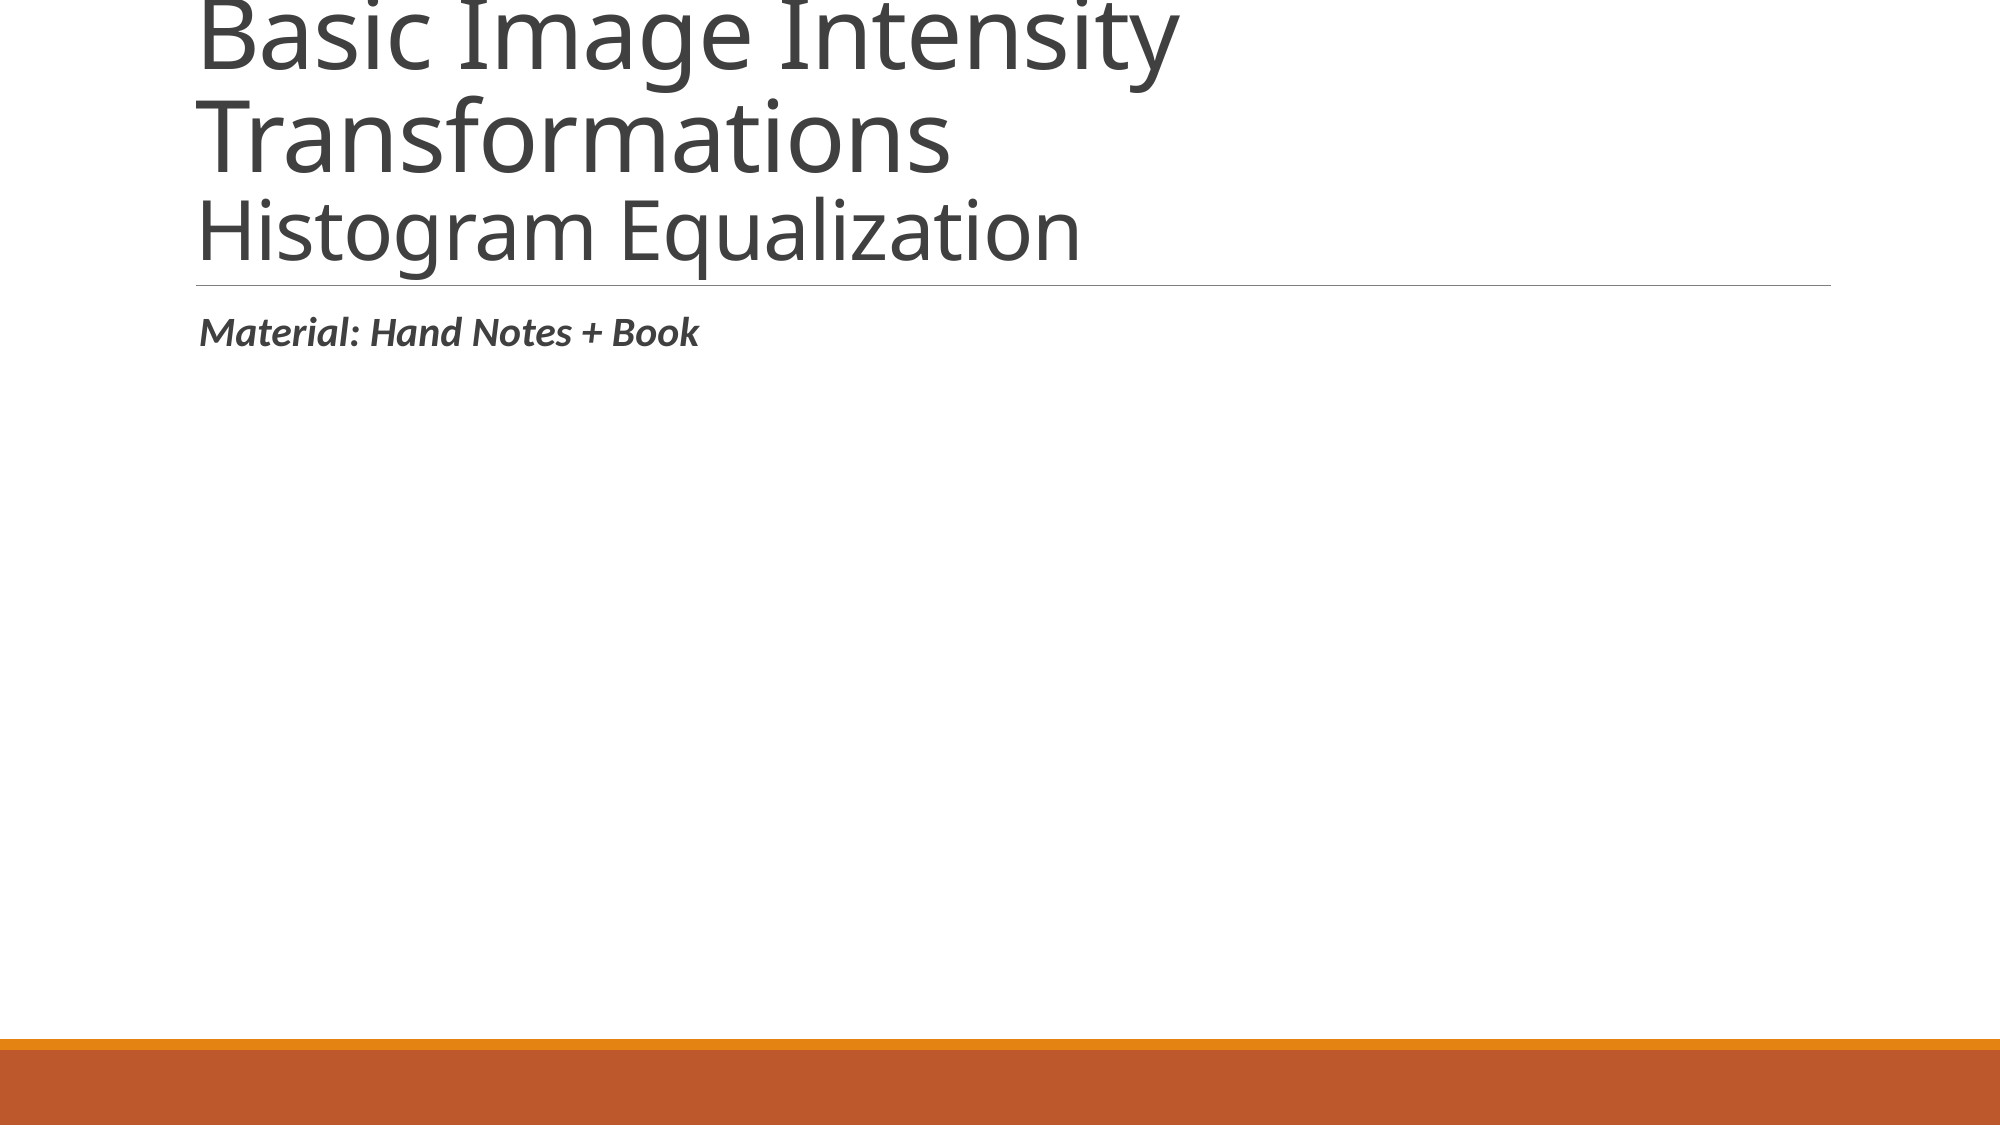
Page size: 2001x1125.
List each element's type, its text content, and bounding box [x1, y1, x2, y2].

list Material: Hand Notes + Book [180, 302, 1830, 963]
title Basic Image Intensity Transformations Histogram Equalization [180, 47, 1830, 285]
